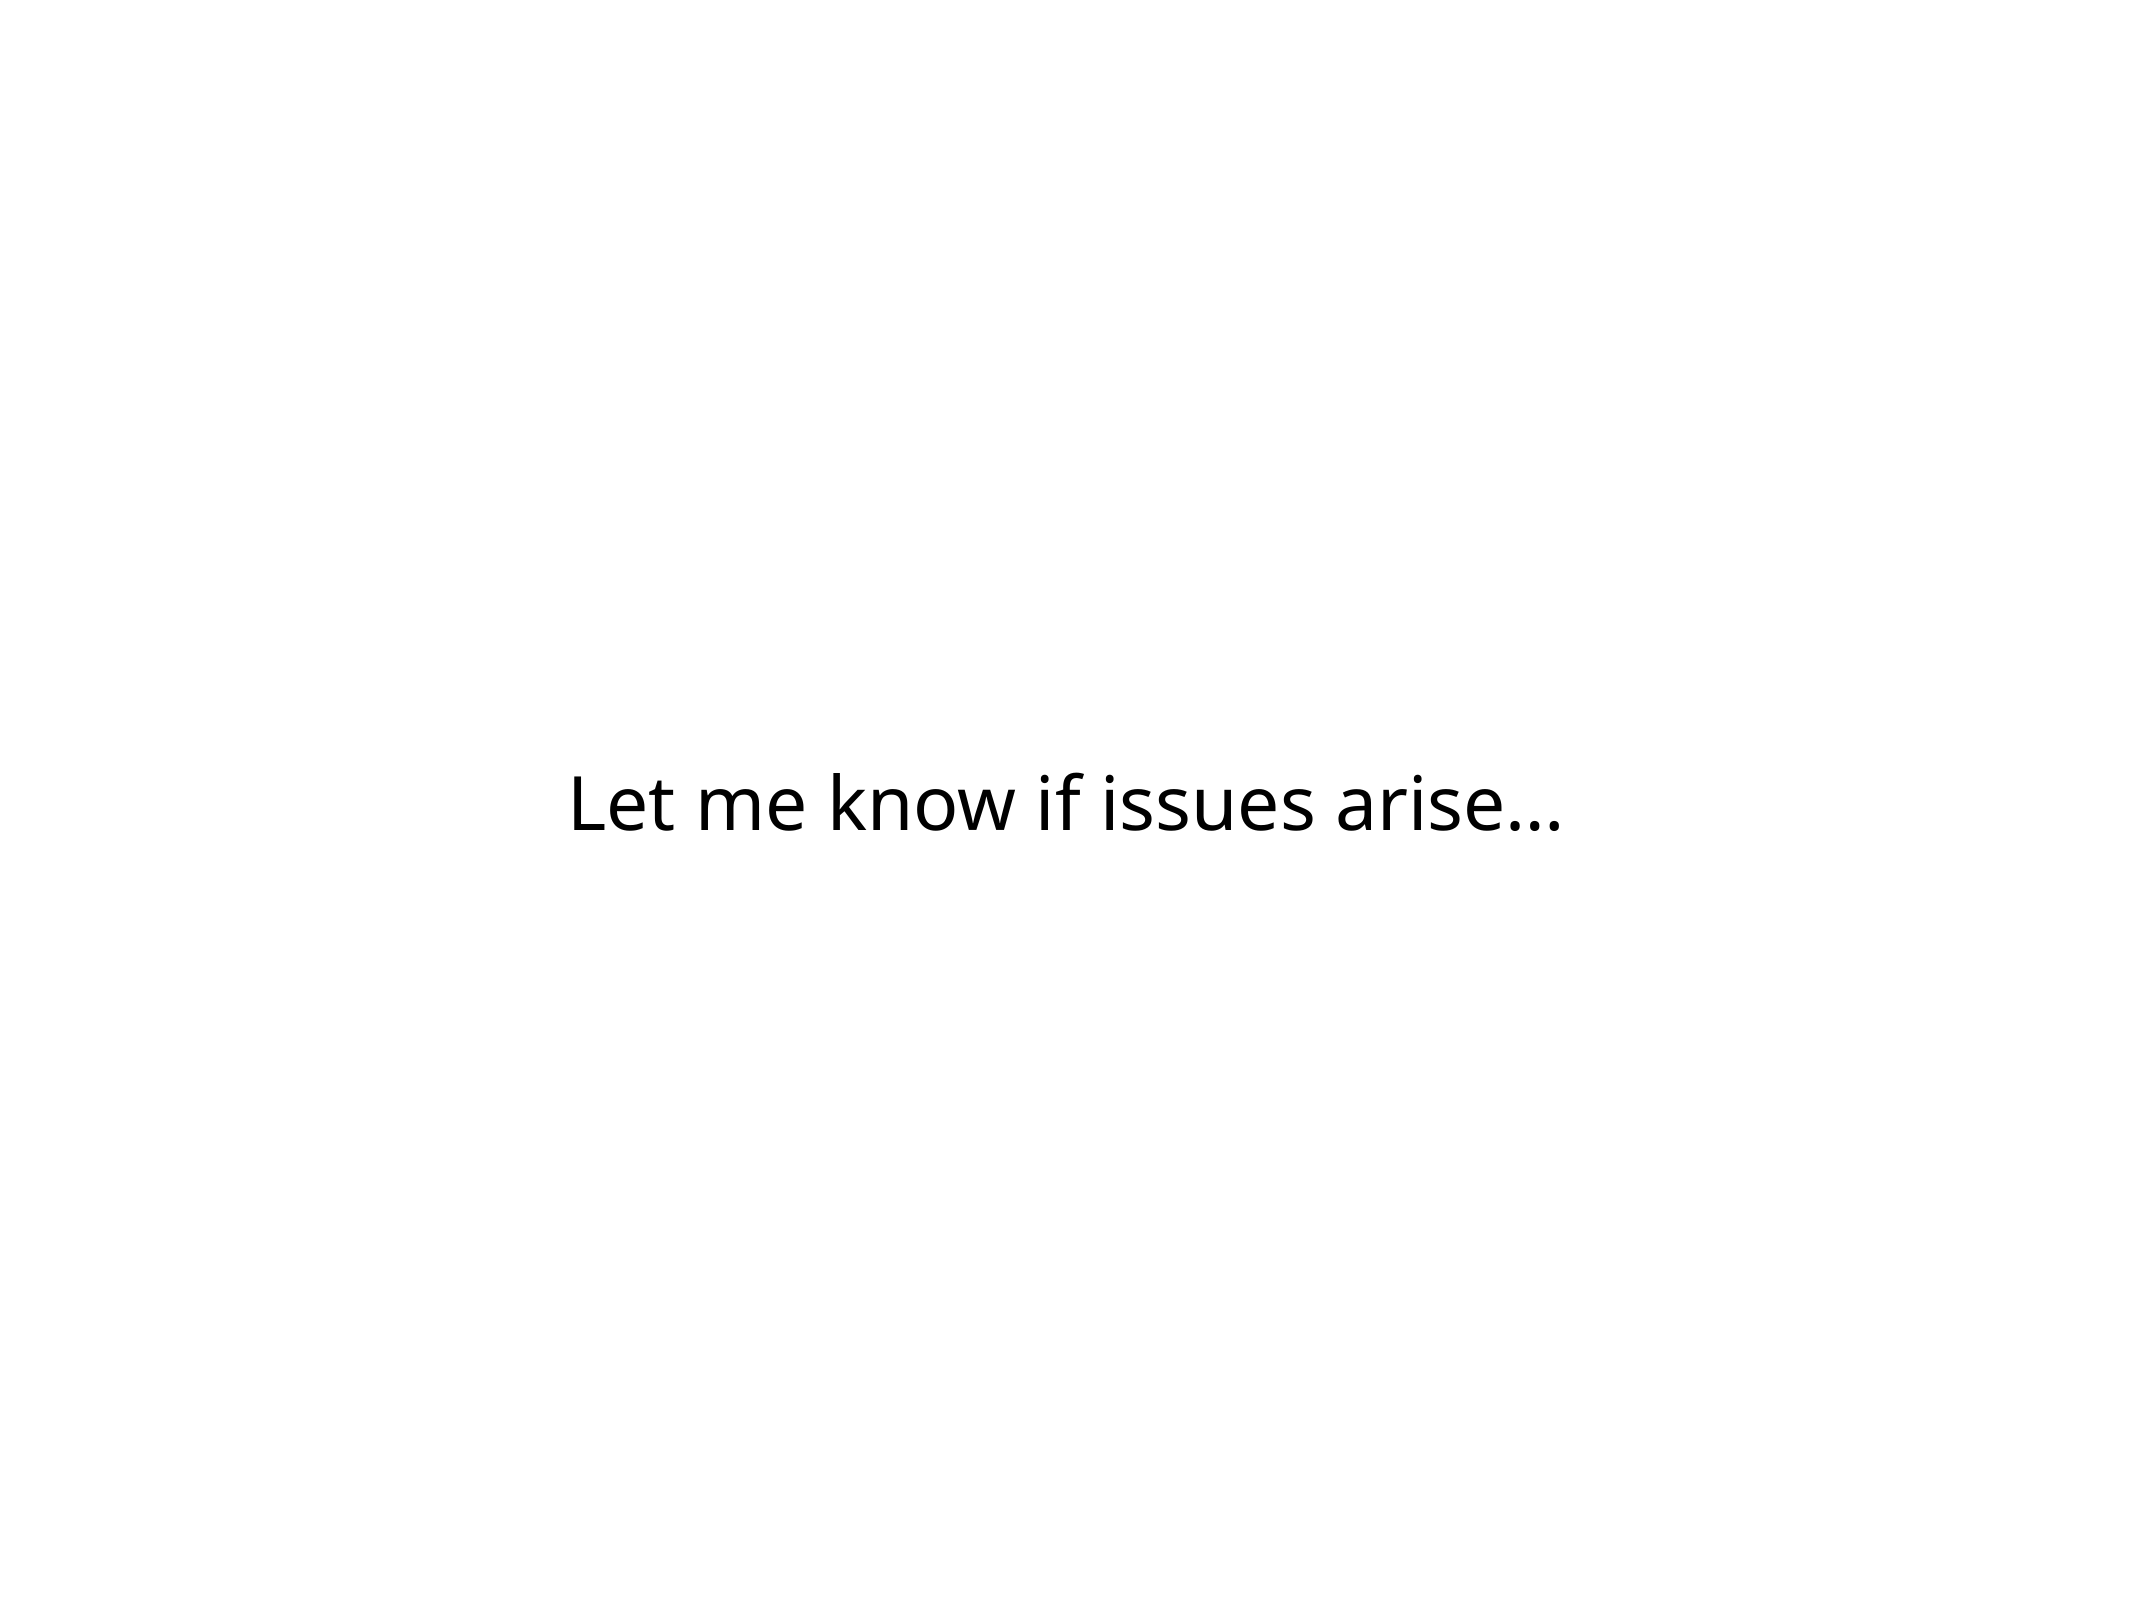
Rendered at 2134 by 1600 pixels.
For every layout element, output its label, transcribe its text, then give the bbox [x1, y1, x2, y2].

text_box Let me know if issues arise… [559, 746, 1575, 854]
